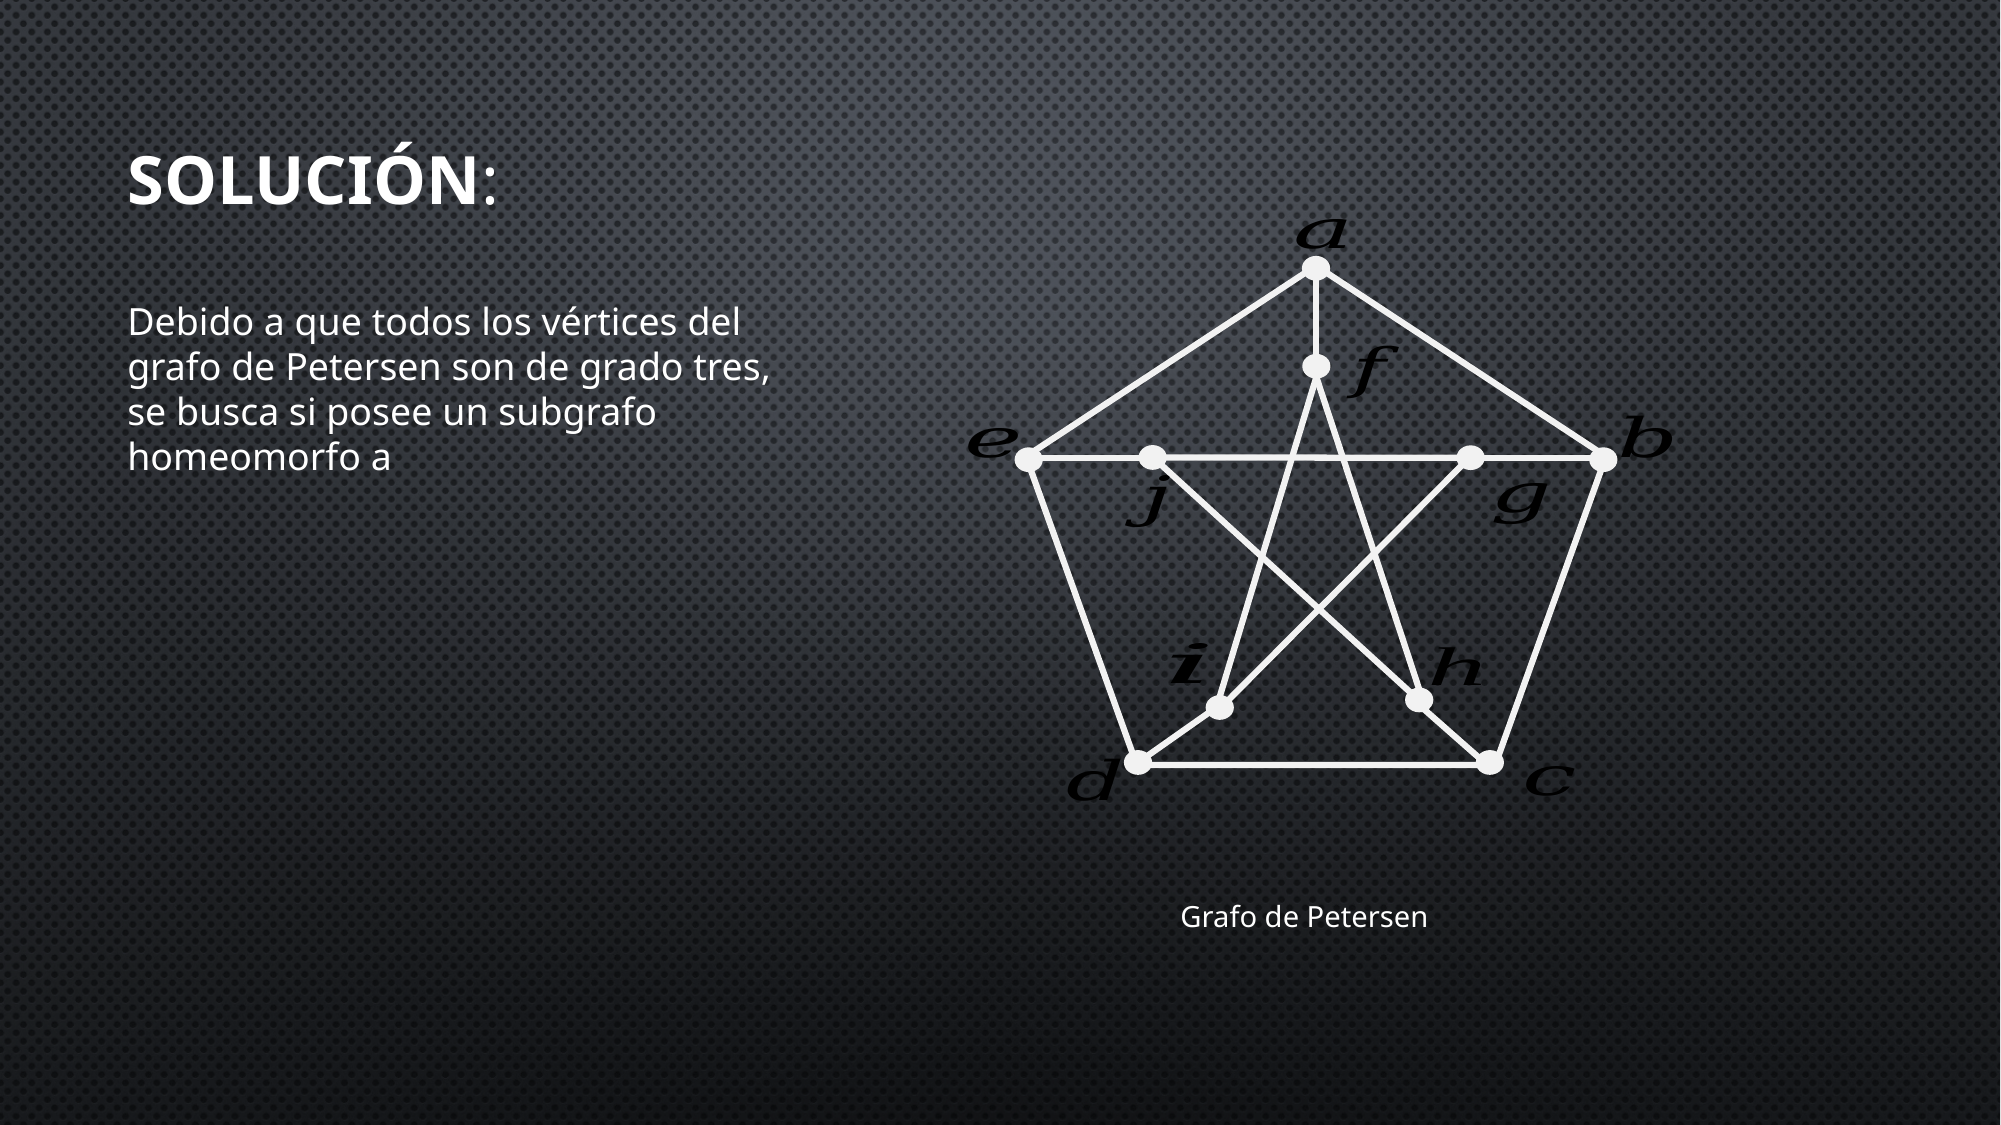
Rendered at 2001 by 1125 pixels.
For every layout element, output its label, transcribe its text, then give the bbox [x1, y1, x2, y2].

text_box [964, 201, 1680, 813]
text_box Grafo de Petersen [1165, 890, 1444, 941]
title SOLUCIÓN: [112, 99, 1775, 258]
